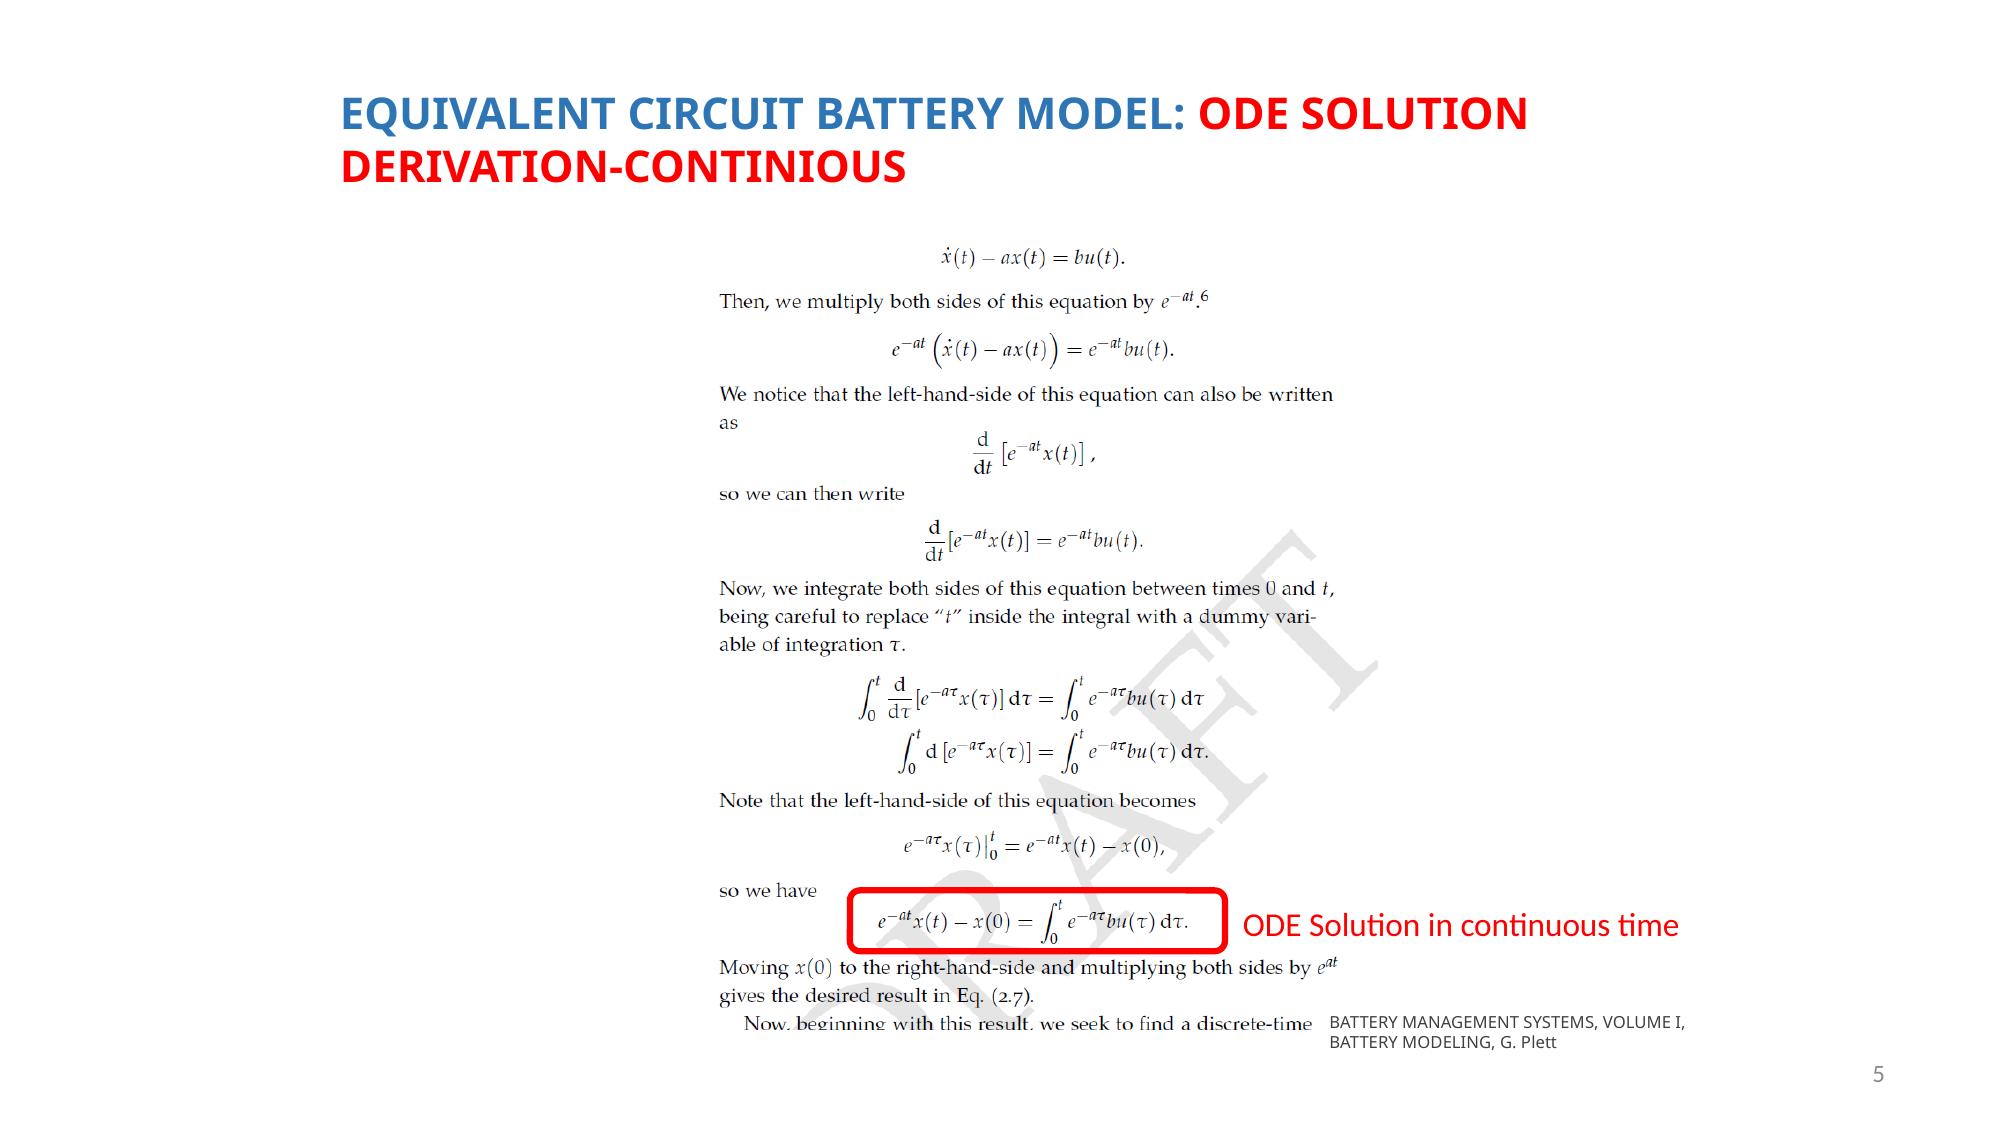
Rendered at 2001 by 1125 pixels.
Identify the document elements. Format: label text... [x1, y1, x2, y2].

text_box ODE Solution in continuous time [1382, 895, 1695, 951]
picture [674, 237, 1379, 1030]
slide_number 5 [1433, 1042, 1900, 1103]
title EQUIVALENT CIRCUIT BATTERY MODEL: ODE SOLUTION DERIVATION-CONTINIOUS [324, 45, 1675, 233]
text_box BATTERY MANAGEMENT SYSTEMS, VOLUME I, BATTERY MODELING, G. Plett [1314, 1004, 1752, 1059]
